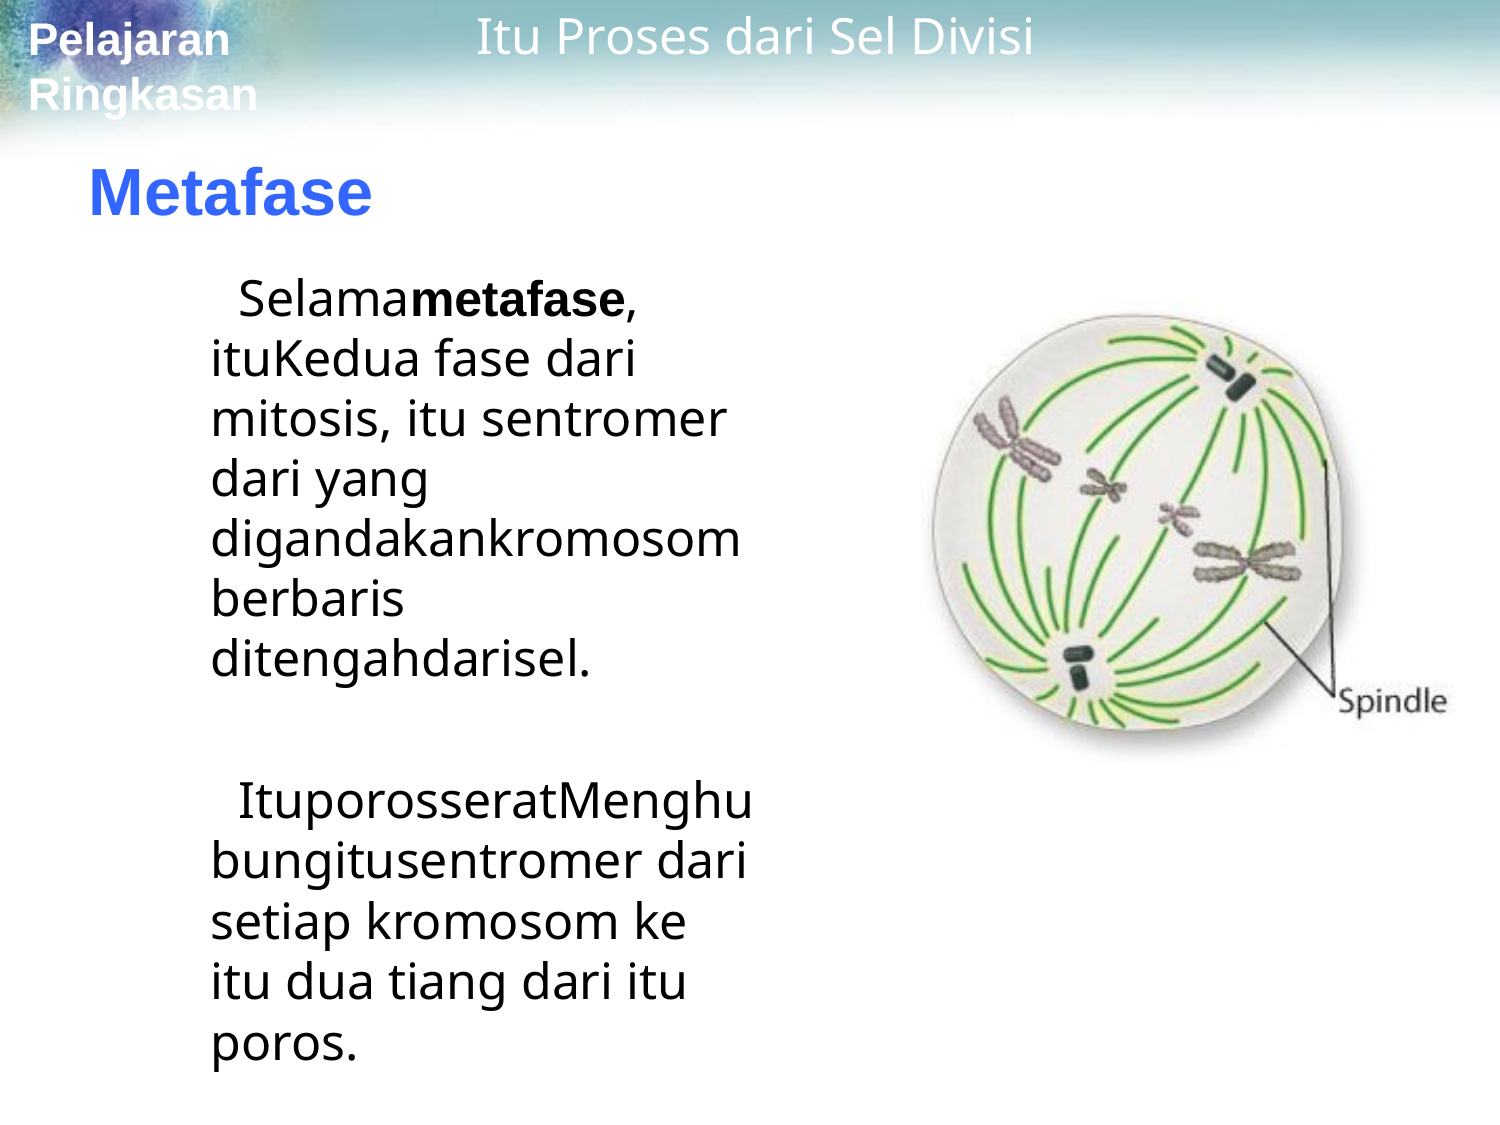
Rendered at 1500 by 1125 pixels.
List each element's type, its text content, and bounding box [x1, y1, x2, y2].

picture [0, 0, 1500, 157]
picture [920, 297, 1455, 767]
title Itu Proses dari Sel Divisi [397, 2, 1103, 193]
text_box Metafase Selamametafase, ituKedua fase dari mitosis, itu sentromer dari yang digandakankromosom berbaris ditengahdarisel. ItuporosseratMenghubungitusentromer dari setiap kromosom ke itu dua tiang dari itu poros. [86, 146, 776, 1071]
text_box Pelajaran Ringkasan [25, 7, 397, 120]
